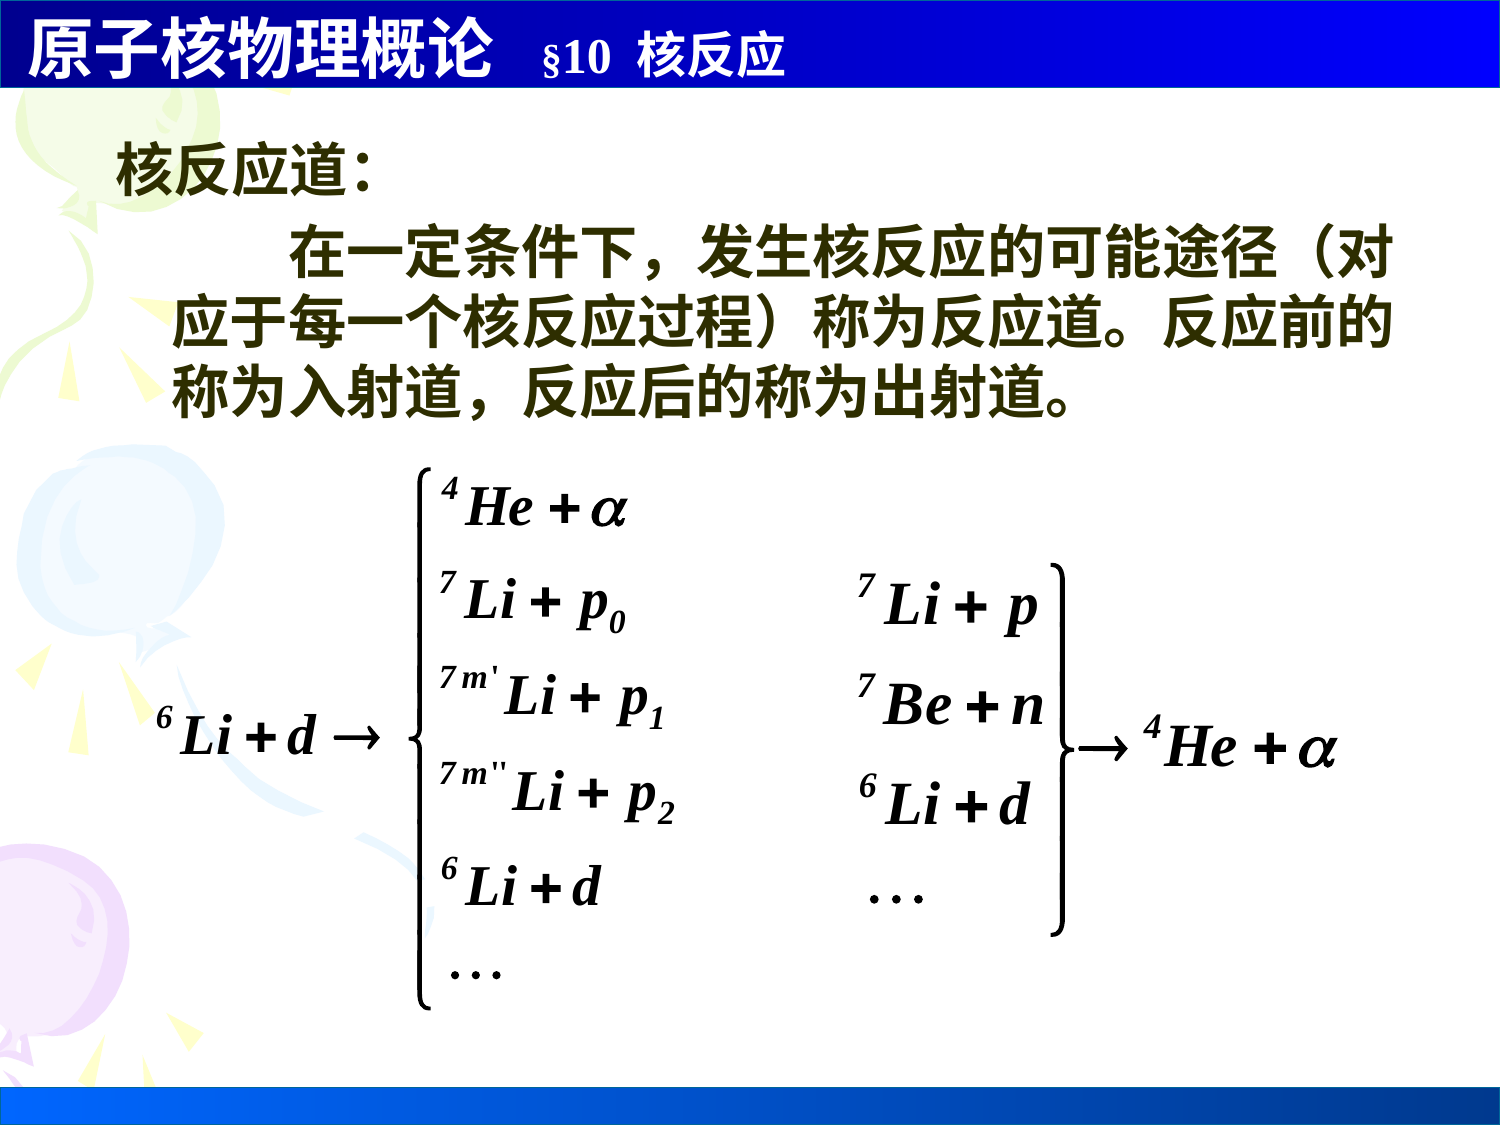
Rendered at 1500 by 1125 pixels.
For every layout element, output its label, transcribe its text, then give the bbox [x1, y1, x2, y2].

text_box 核反应道： 在一定条件下，发生核反应的可能途径（对应于每一个核反应过程）称为反应道。反应前的称为入射道，反应后的称为出射道。 [100, 125, 1447, 433]
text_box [147, 456, 691, 1024]
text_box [844, 550, 1353, 951]
